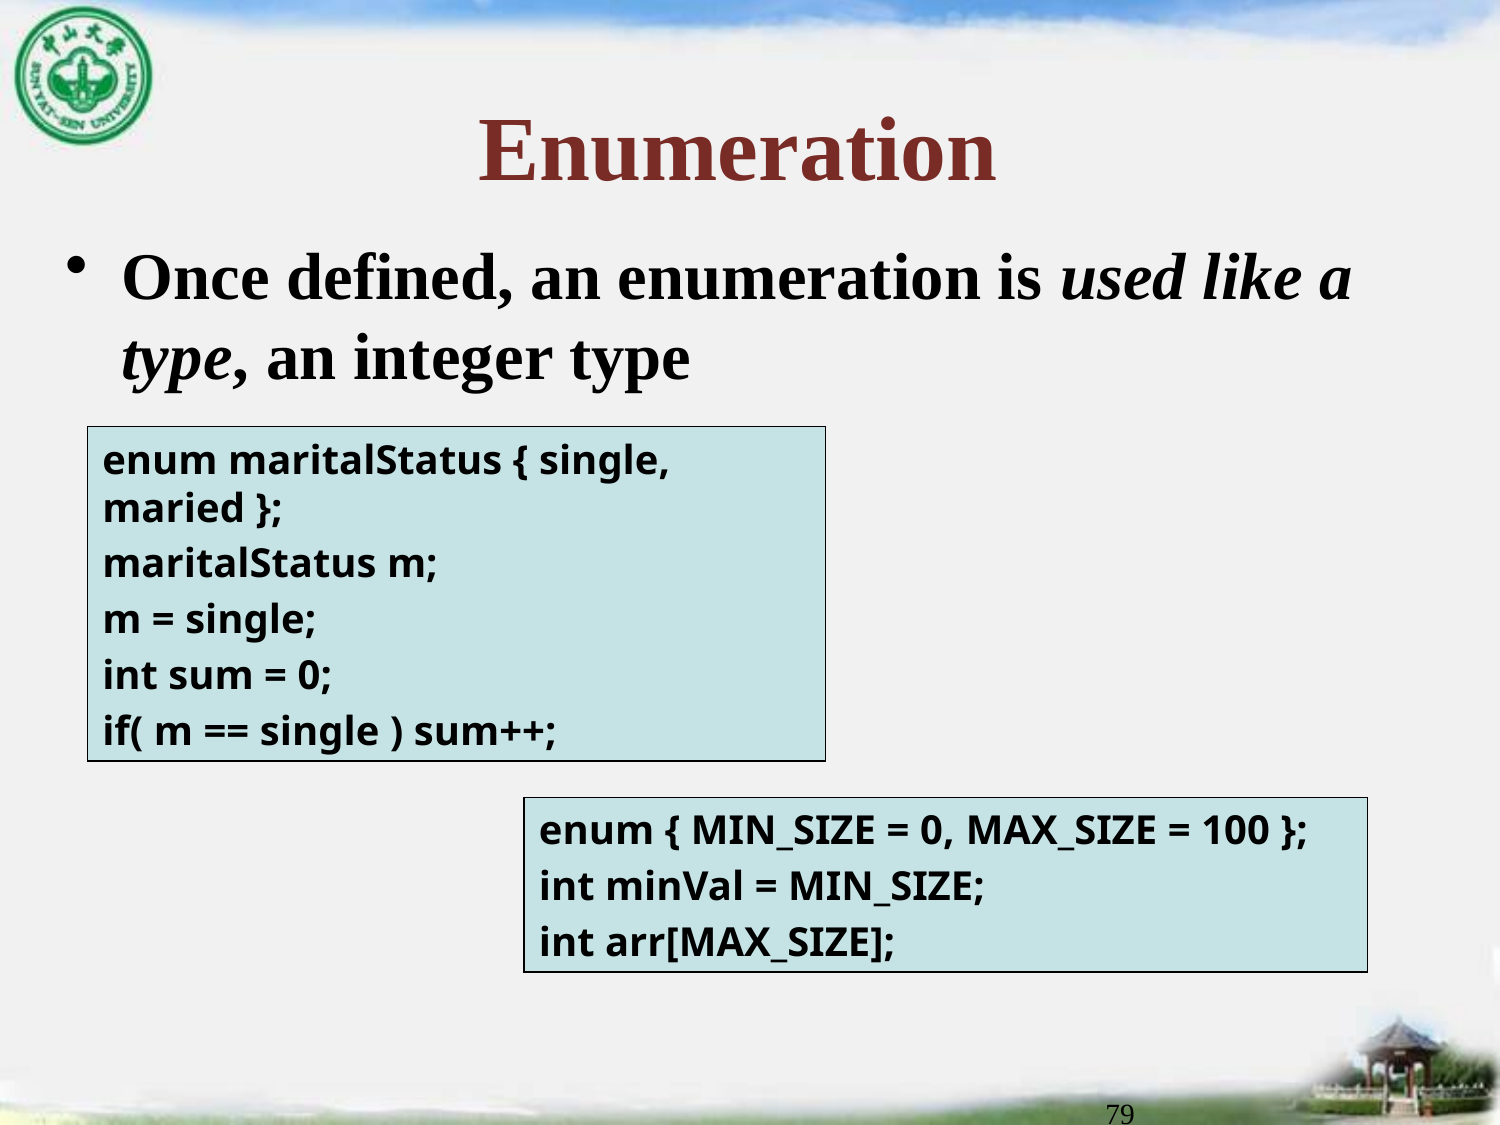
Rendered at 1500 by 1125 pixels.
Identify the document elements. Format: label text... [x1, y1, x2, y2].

list Once defined, an enumeration is used like a type, an integer type [50, 224, 1452, 381]
text_box enum { MIN_SIZE = 0, MAX_SIZE = 100 }; int minVal = MIN_SIZE; int arr[MAX_SIZE]; [524, 797, 1368, 972]
title Enumeration [75, 62, 1425, 224]
slide_number 79 [1012, 1087, 1151, 1125]
text_box enum maritalStatus { single, maried }; maritalStatus m; m = single; int sum = 0; if( m == single ) sum++; [87, 426, 826, 761]
picture [0, 0, 1500, 1125]
